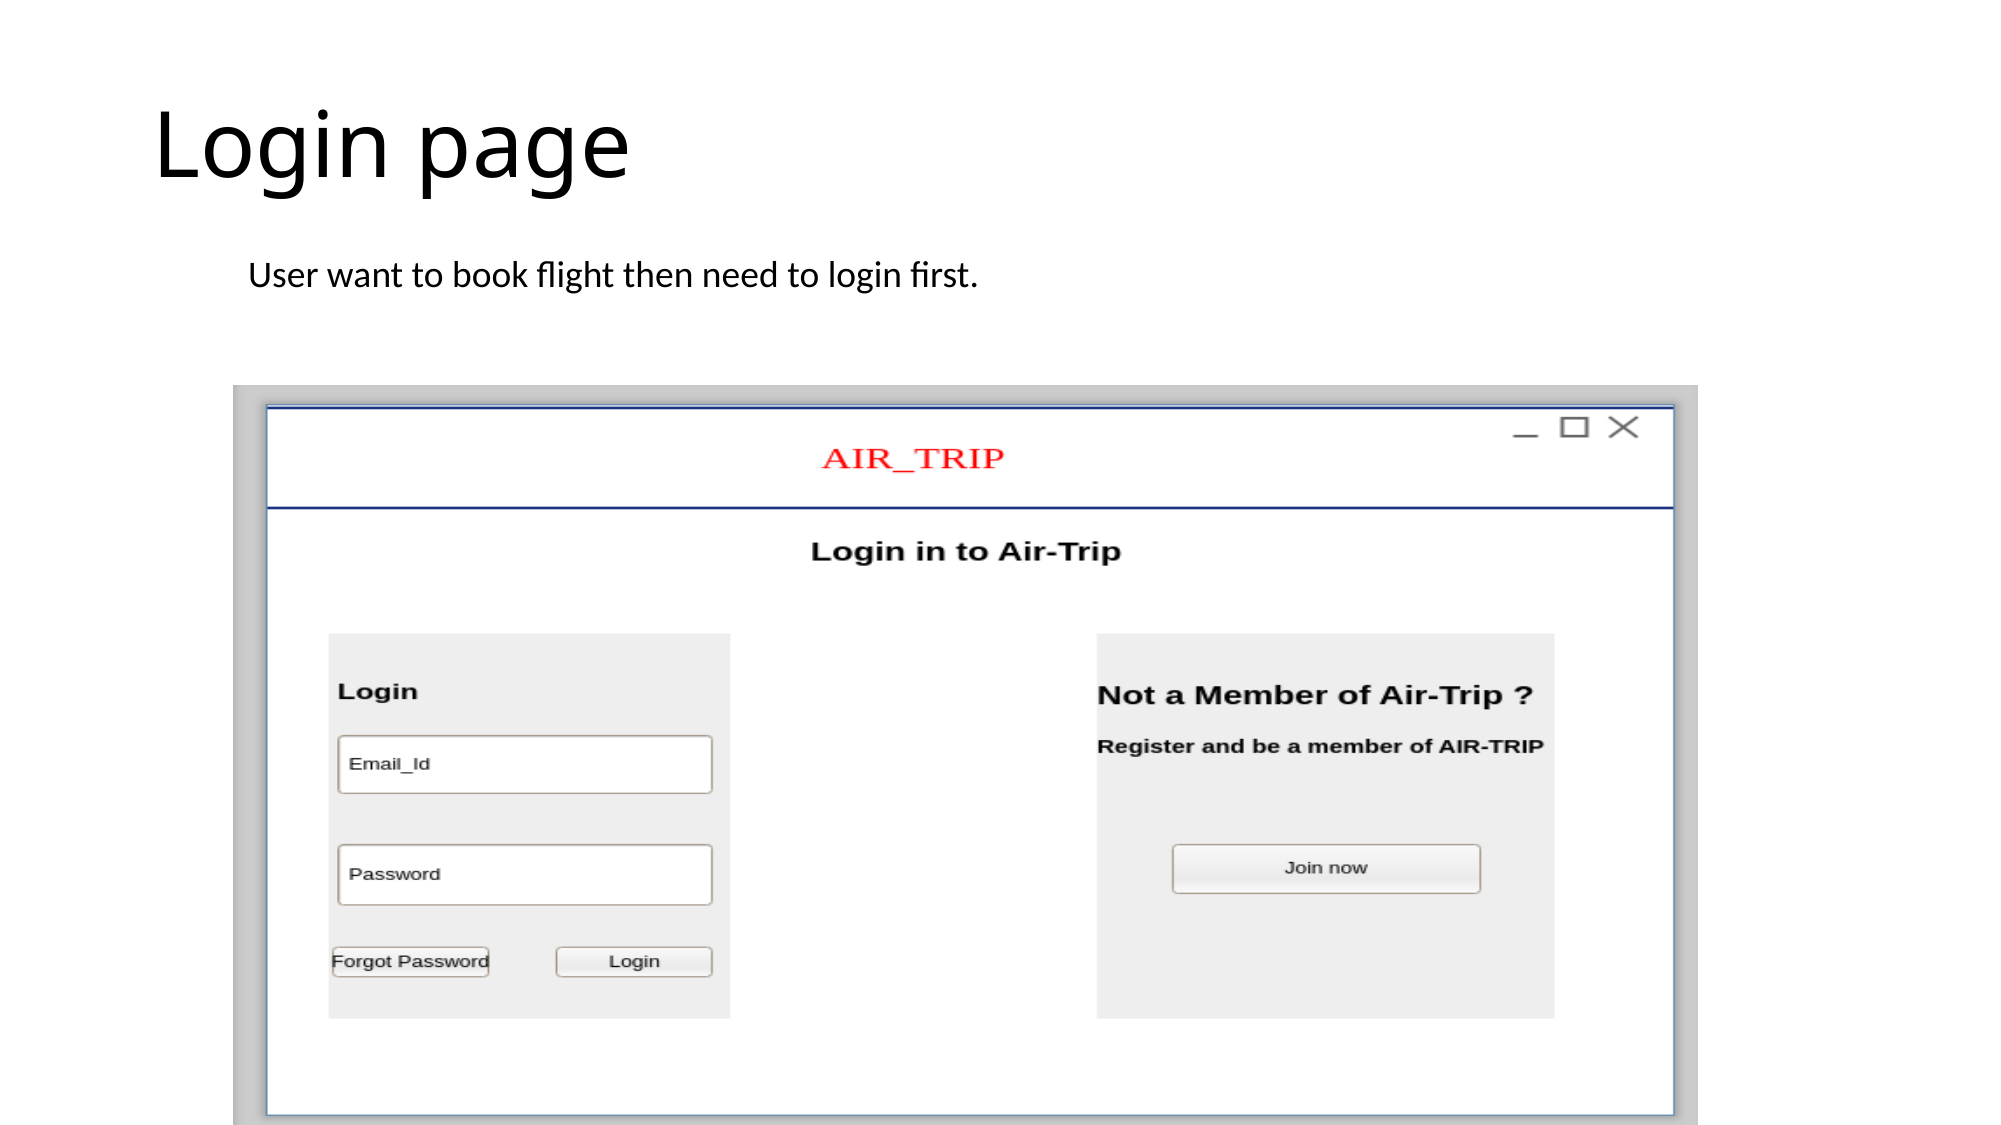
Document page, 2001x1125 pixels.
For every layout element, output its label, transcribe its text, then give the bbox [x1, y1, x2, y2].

text_box Login page [137, 74, 1863, 221]
picture [233, 385, 1699, 1125]
text_box User want to book flight then need to login first. [233, 242, 1698, 303]
